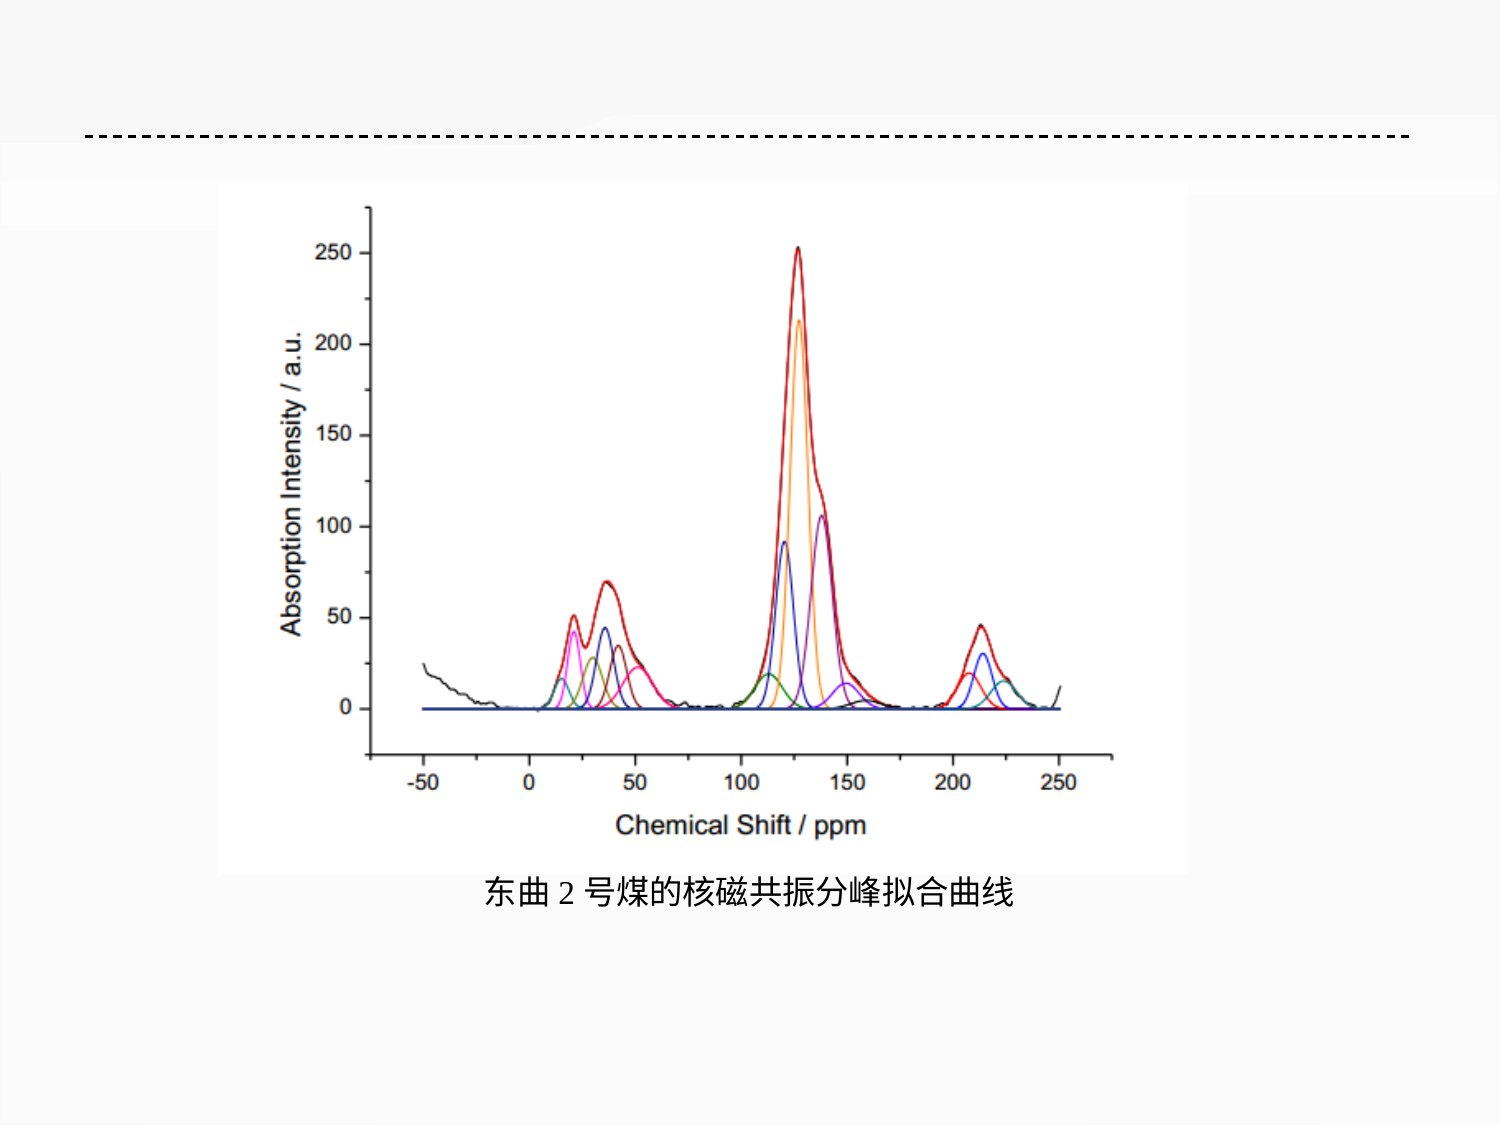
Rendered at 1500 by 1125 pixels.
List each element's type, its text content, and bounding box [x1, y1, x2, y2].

picture [218, 184, 1188, 874]
list 东曲2号煤的核磁共振分峰拟合曲线 [57, 210, 1442, 1043]
